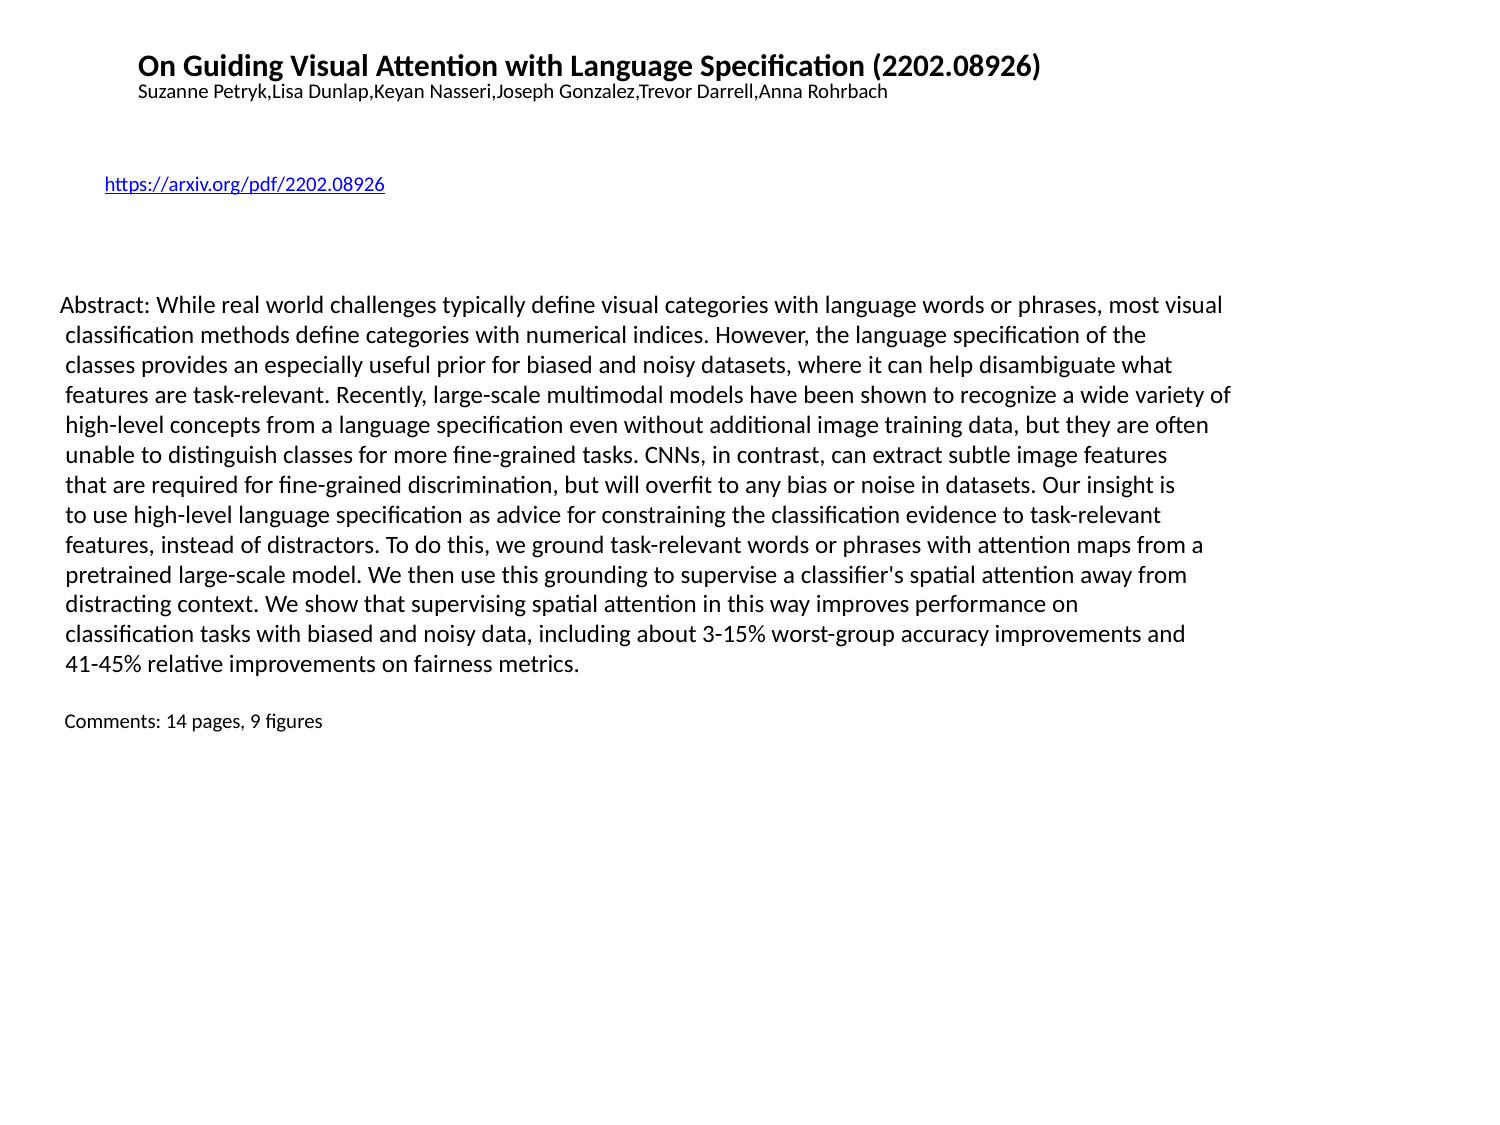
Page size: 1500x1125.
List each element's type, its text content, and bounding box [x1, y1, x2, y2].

text_box On Guiding Visual Attention with Language Specification (2202.08926) Suzanne Petryk,Lisa Dunlap,Keyan Nasseri,Joseph Gonzalez,Trevor Darrell,Anna Rohrbach [123, 0, 1058, 110]
text_box Abstract: While real world challenges typically define visual categories with language words or phrases, most visual classification methods define categories with numerical indices. However, the language specification of the classes provides an especially useful prior for biased and noisy datasets, where it can help disambiguate what features are task-relevant. Recently, large-scale multimodal models have been shown to recognize a wide variety of high-level concepts from a language specification even without additional image training data, but they are often unable to distinguish classes for more fine-grained tasks. CNNs, in contrast, can extract subtle image features that are required for fine-grained discrimination, but will overfit to any bias or noise in datasets. Our insight is to use high-level language specification as advice for constraining the classification evidence to task-relevant features, instead of distractors. To do this, we ground task-relevant words or phrases with attention maps from a pretrained large-scale model. We then use this grounding to supervise a classifier's spatial attention away from distracting context. We show that supervising spatial attention in this way improves performance on classification tasks with biased and noisy data, including about 3-15% worst-group accuracy improvements and 41-45% relative improvements on fairness metrics. Comments: 14 pages, 9 figures [45, 236, 1255, 741]
text_box https://arxiv.org/pdf/2202.08926 [89, 118, 401, 203]
